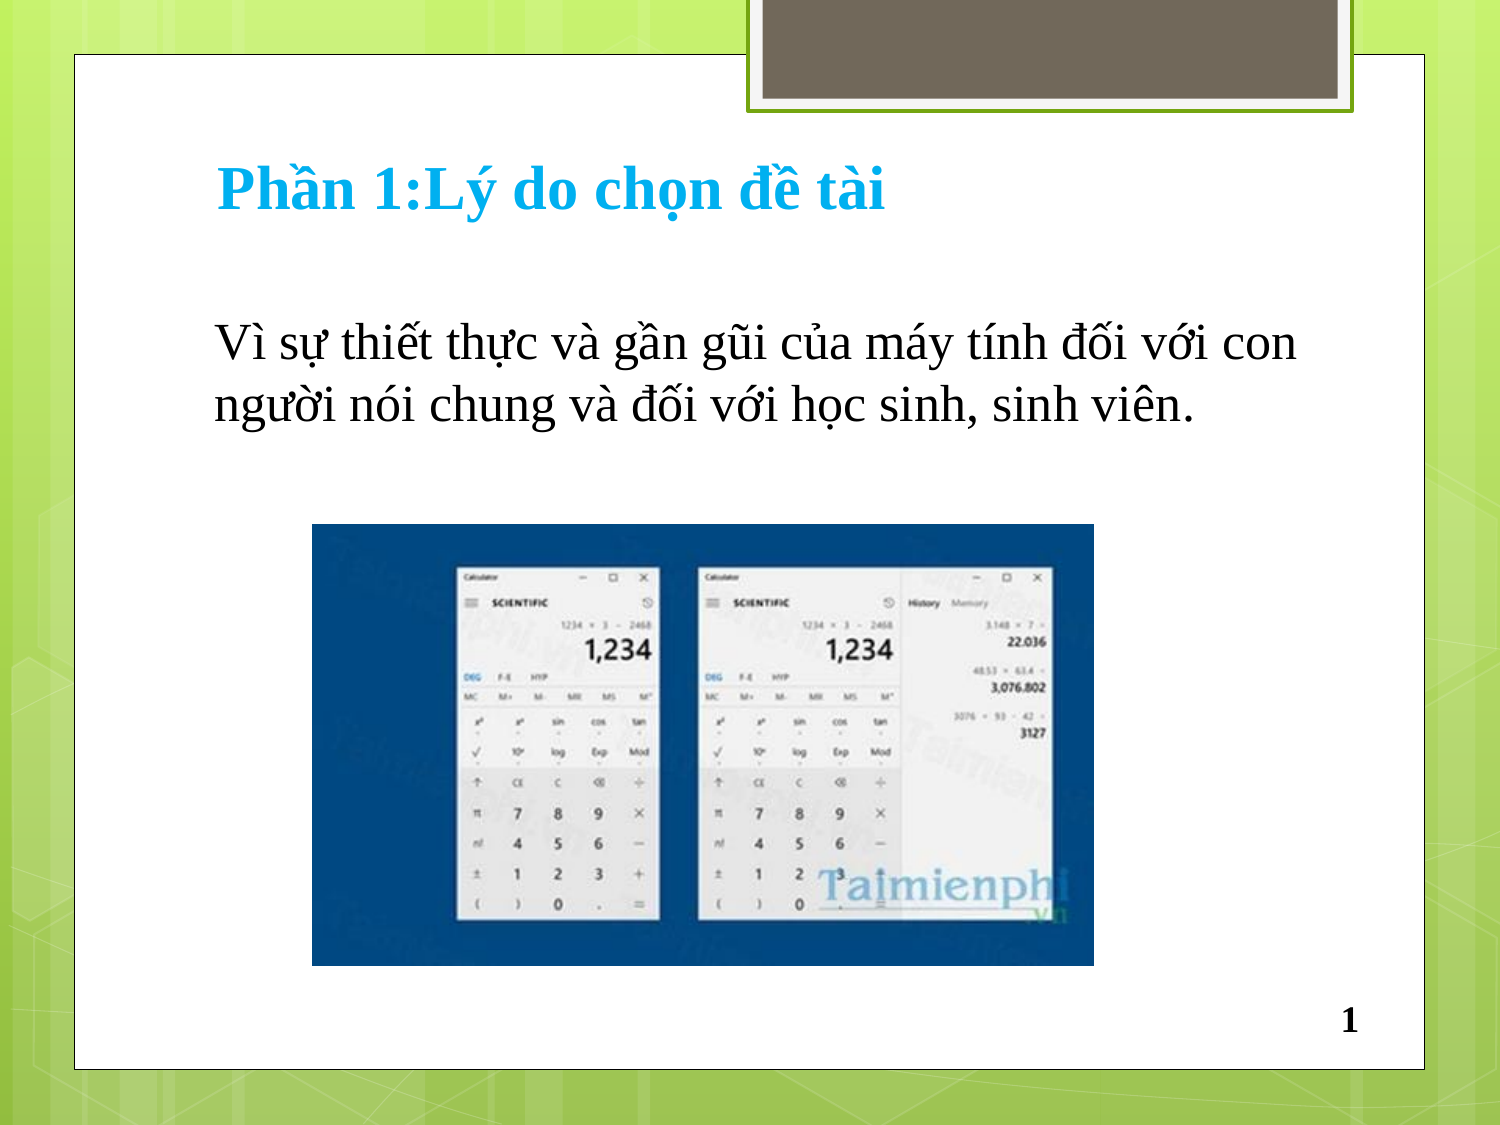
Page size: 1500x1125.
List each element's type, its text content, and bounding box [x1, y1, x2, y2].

picture [312, 524, 1094, 966]
text_box Phần 1:Lý do chọn đề tài [203, 139, 902, 230]
text_box Vì sự thiết thực và gần gũi của máy tính đối với con người nói chung và đối với học sinh, sinh viên. [200, 299, 1350, 440]
text_box 1 [1325, 987, 1375, 1048]
